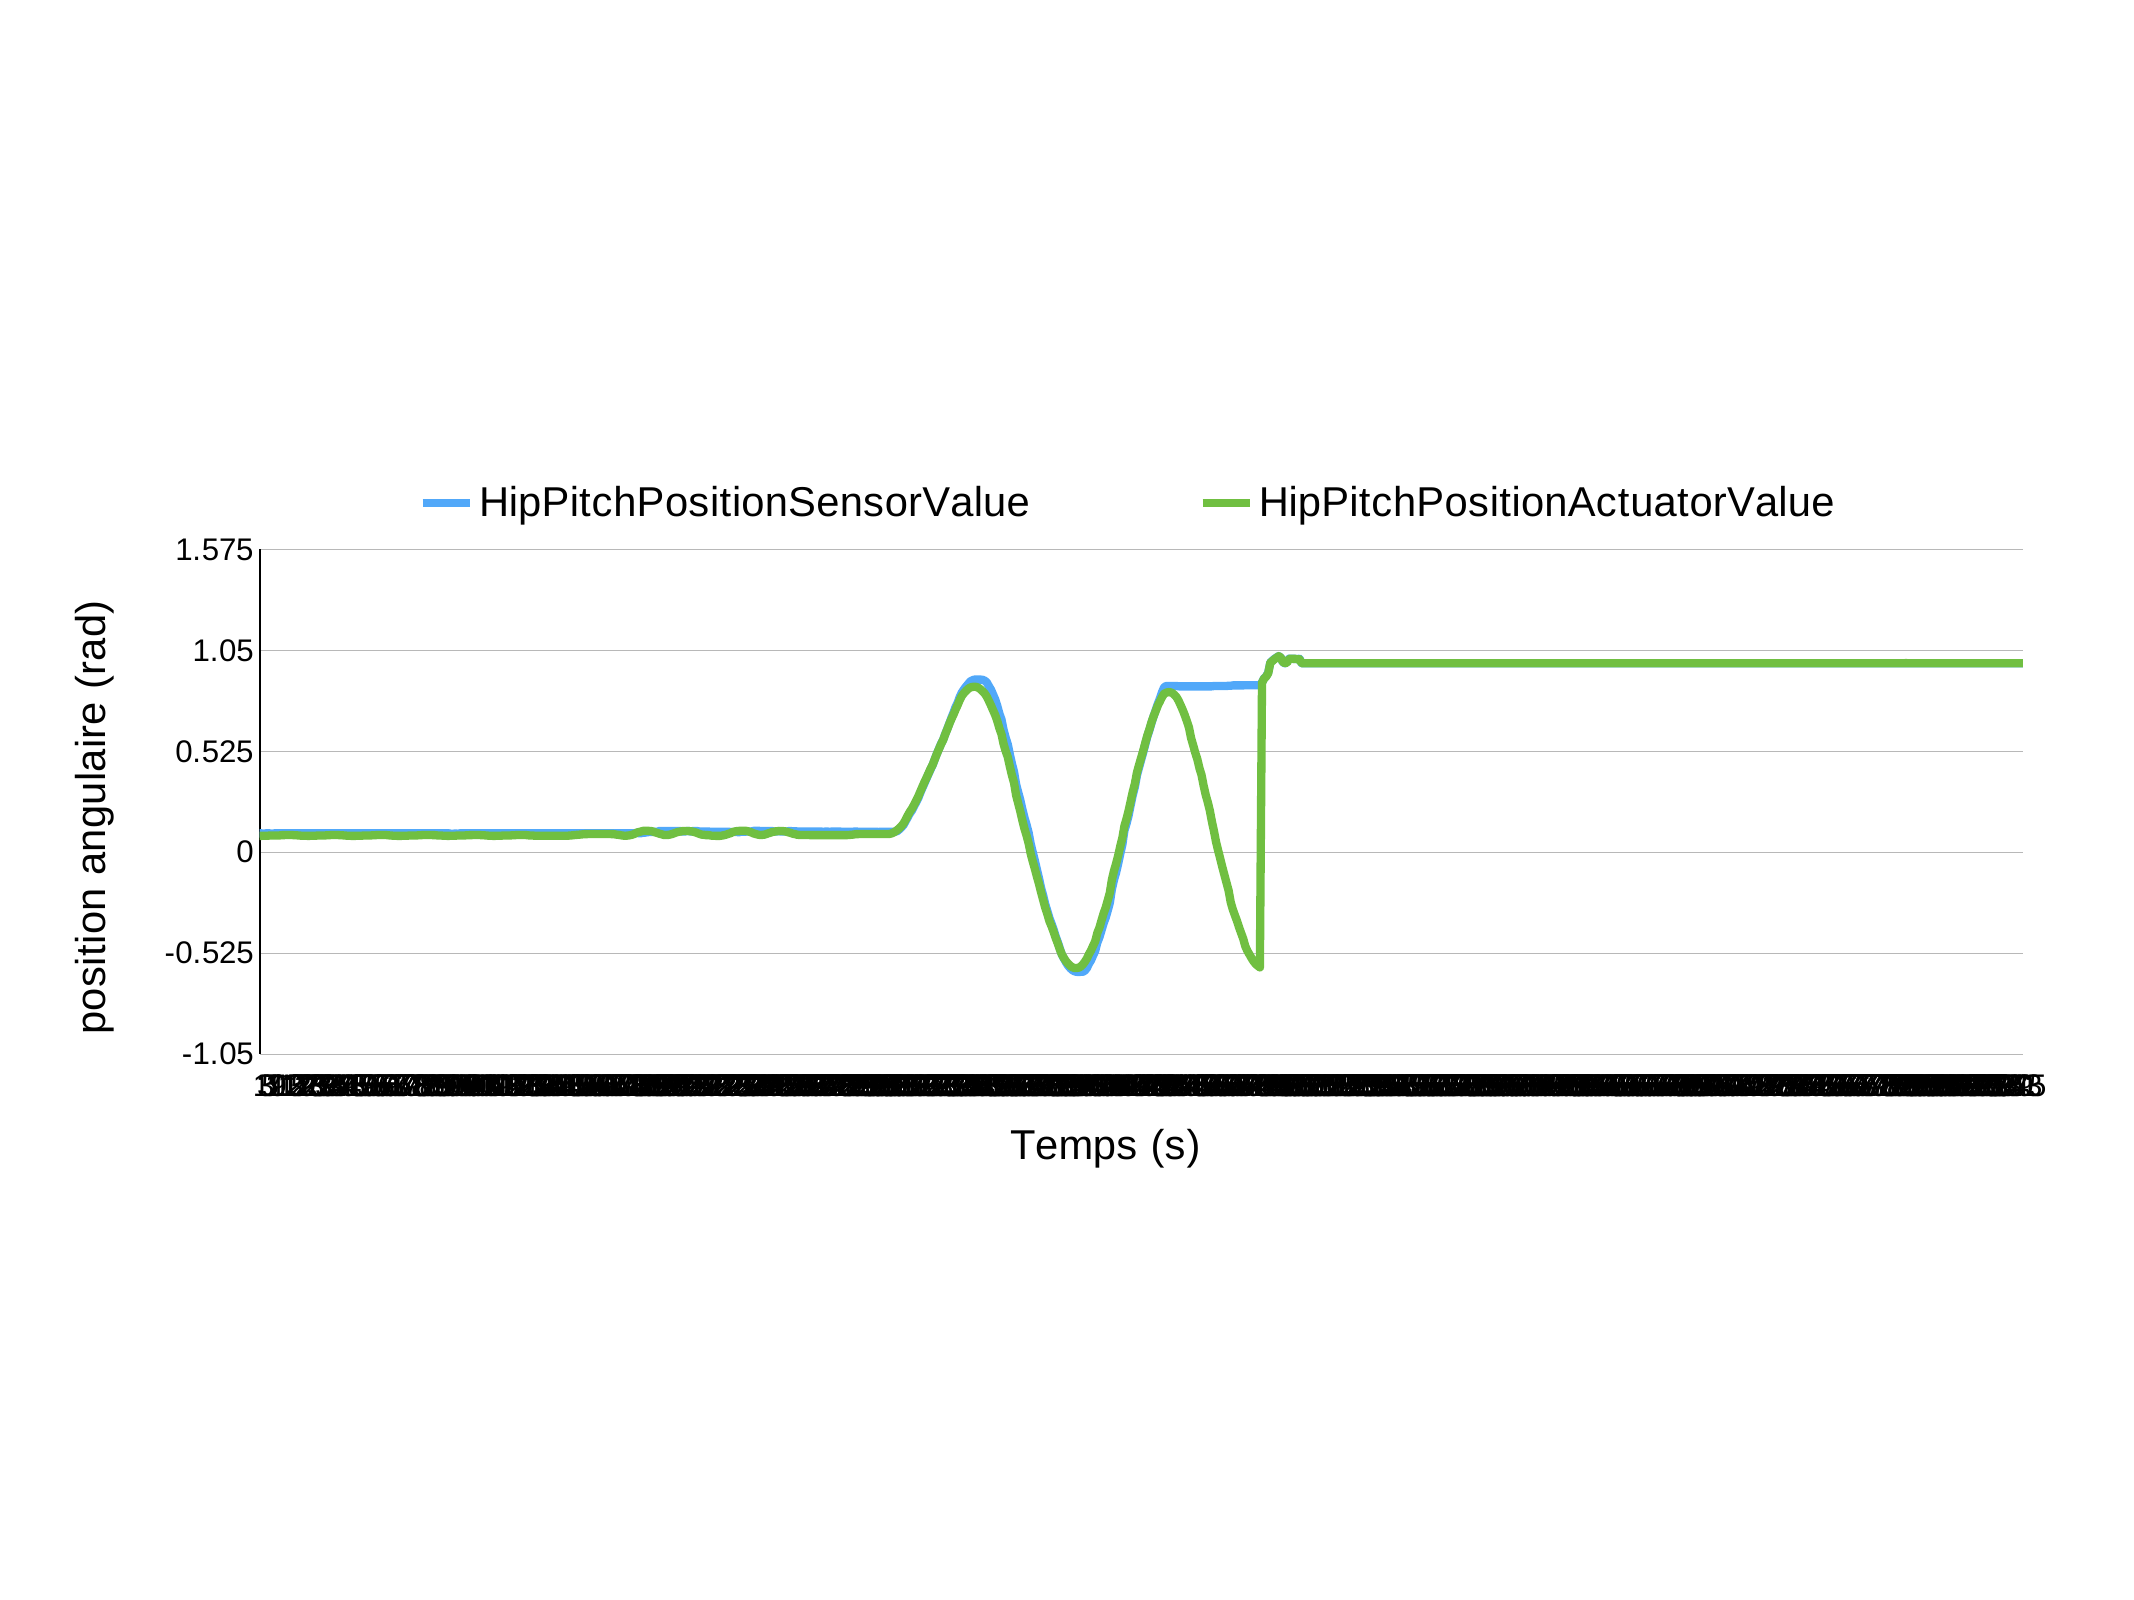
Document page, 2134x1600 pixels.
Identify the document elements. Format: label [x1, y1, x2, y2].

chart [54, 468, 2066, 1182]
